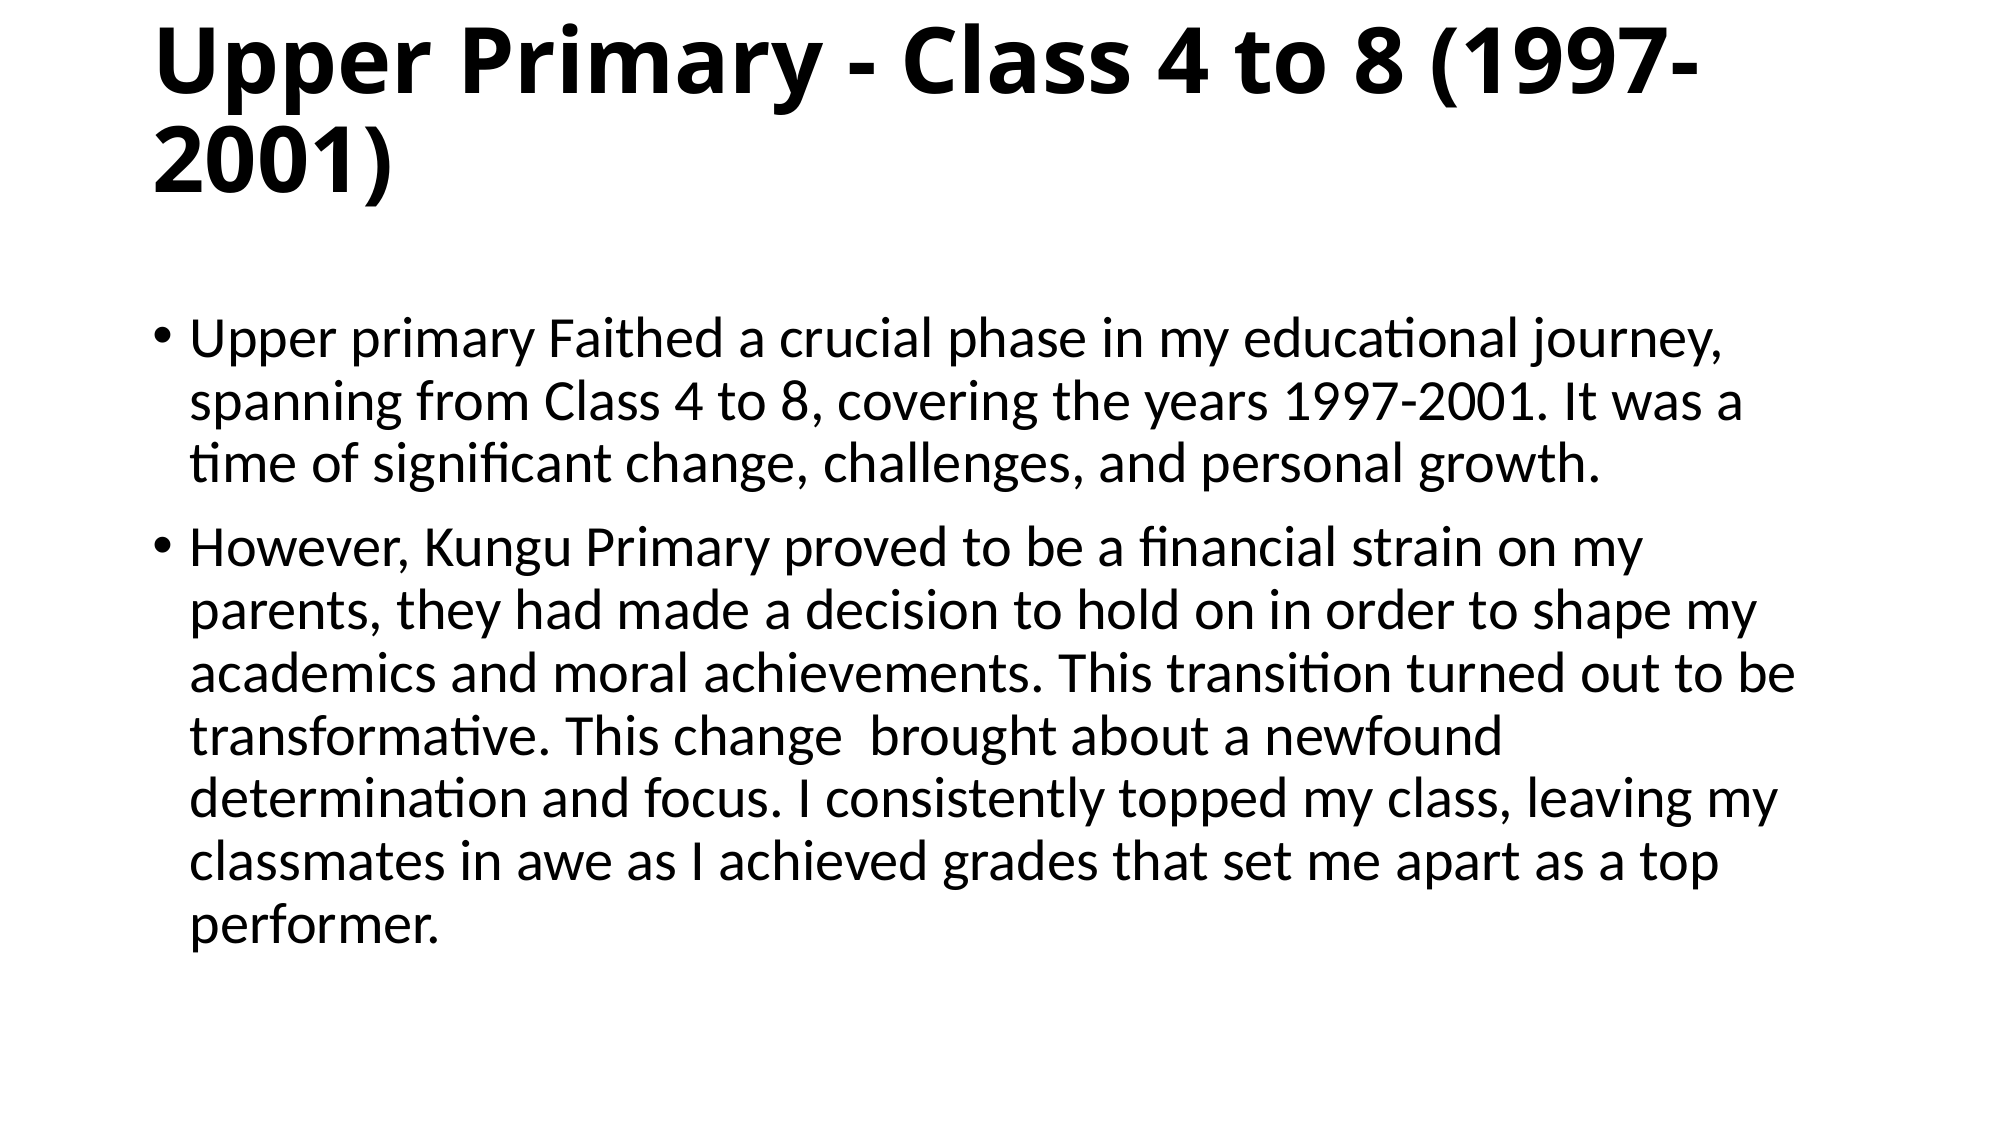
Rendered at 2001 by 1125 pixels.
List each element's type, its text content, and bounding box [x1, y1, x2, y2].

list Upper primary Faithed a crucial phase in my educational journey, spanning from Class 4 to 8, covering the years 1997-2001. It was a time of significant change, challenges, and personal growth. However, Kungu Primary proved to be a financial strain on my parents, they had made a decision to hold on in order to shape my academics and moral achievements. This transition turned out to be transformative. This change brought about a newfound determination and focus. I consistently topped my class, leaving my classmates in awe as I achieved grades that set me apart as a top performer. [137, 299, 1863, 1014]
title Upper Primary - Class 4 to 8 (1997-2001) [137, 59, 1863, 278]
